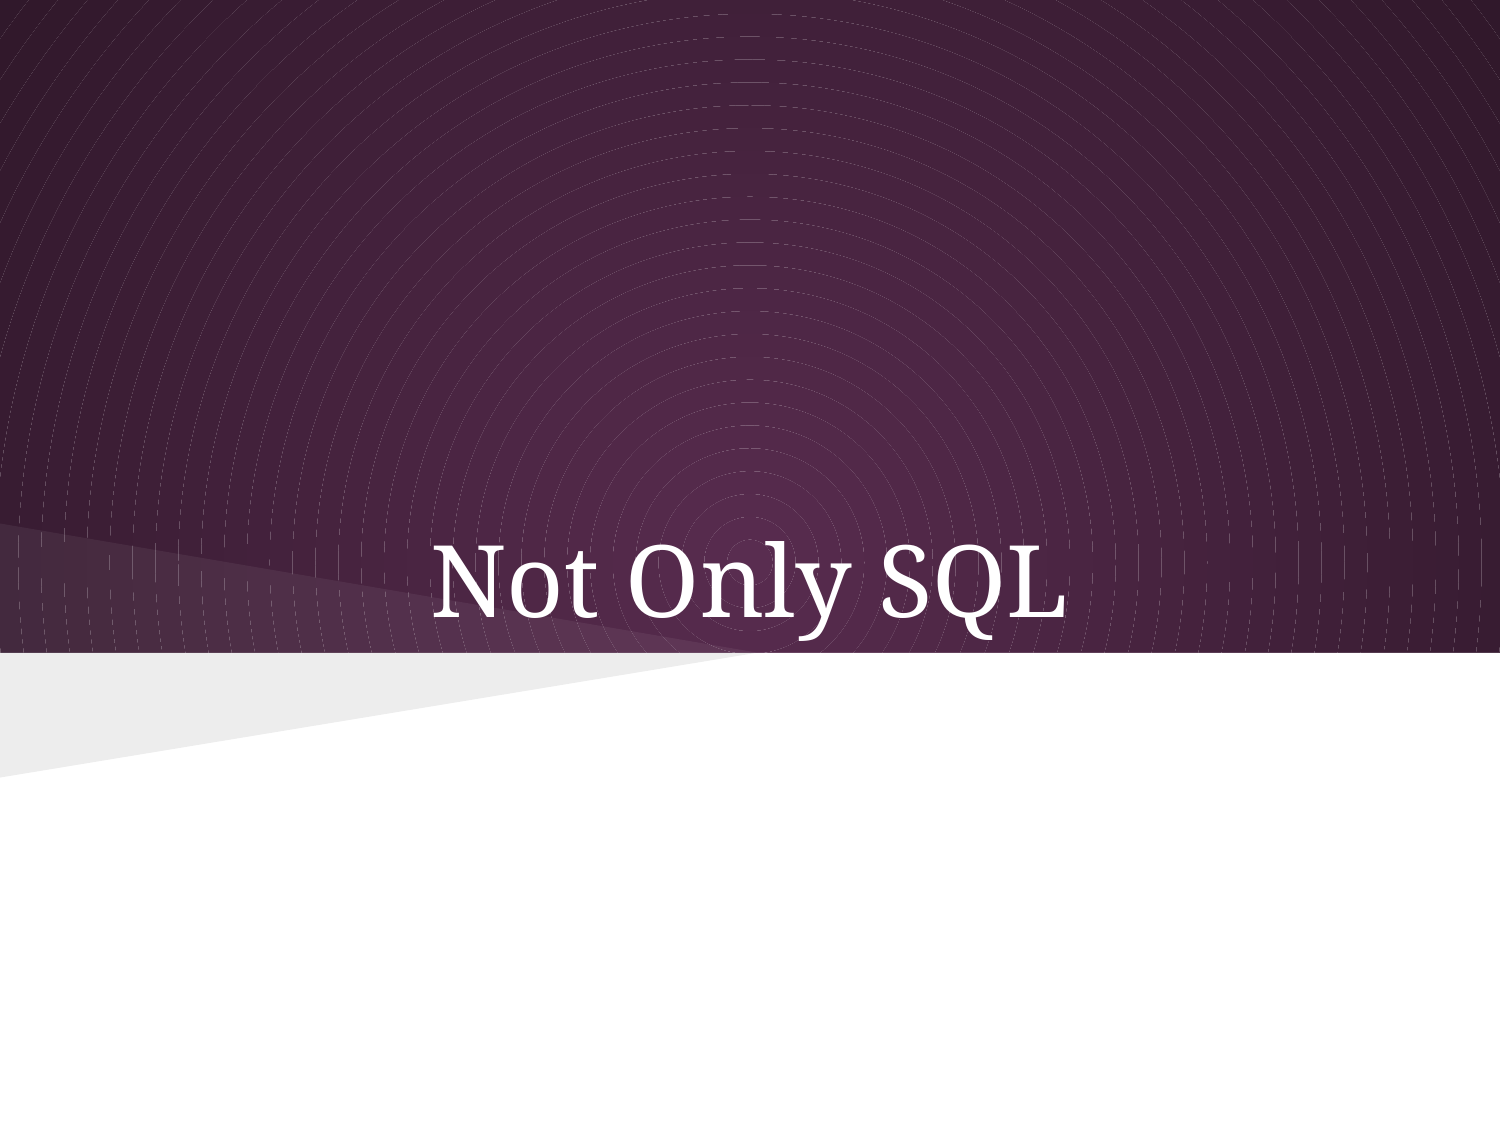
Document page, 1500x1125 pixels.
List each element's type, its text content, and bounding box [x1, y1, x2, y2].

title Not Only SQL [112, 382, 1388, 653]
